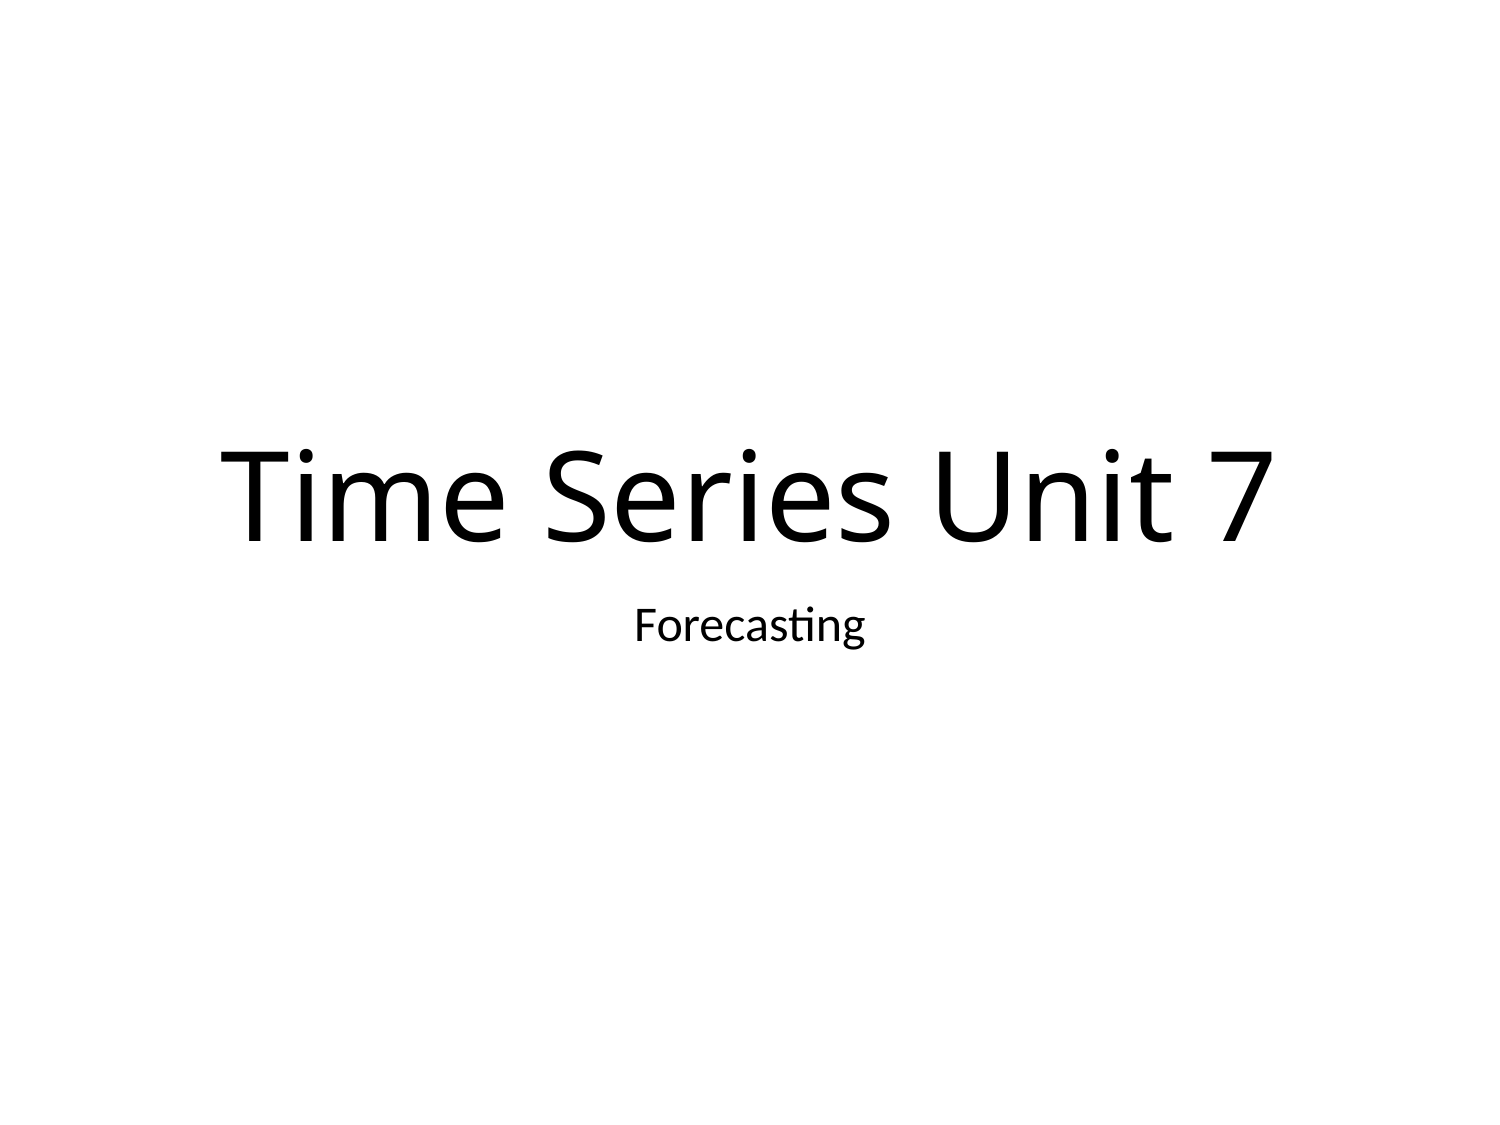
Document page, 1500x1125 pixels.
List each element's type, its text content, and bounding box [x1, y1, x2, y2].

text_box Forecasting [187, 590, 1313, 863]
text_box Time Series Unit 7 [112, 184, 1388, 576]
